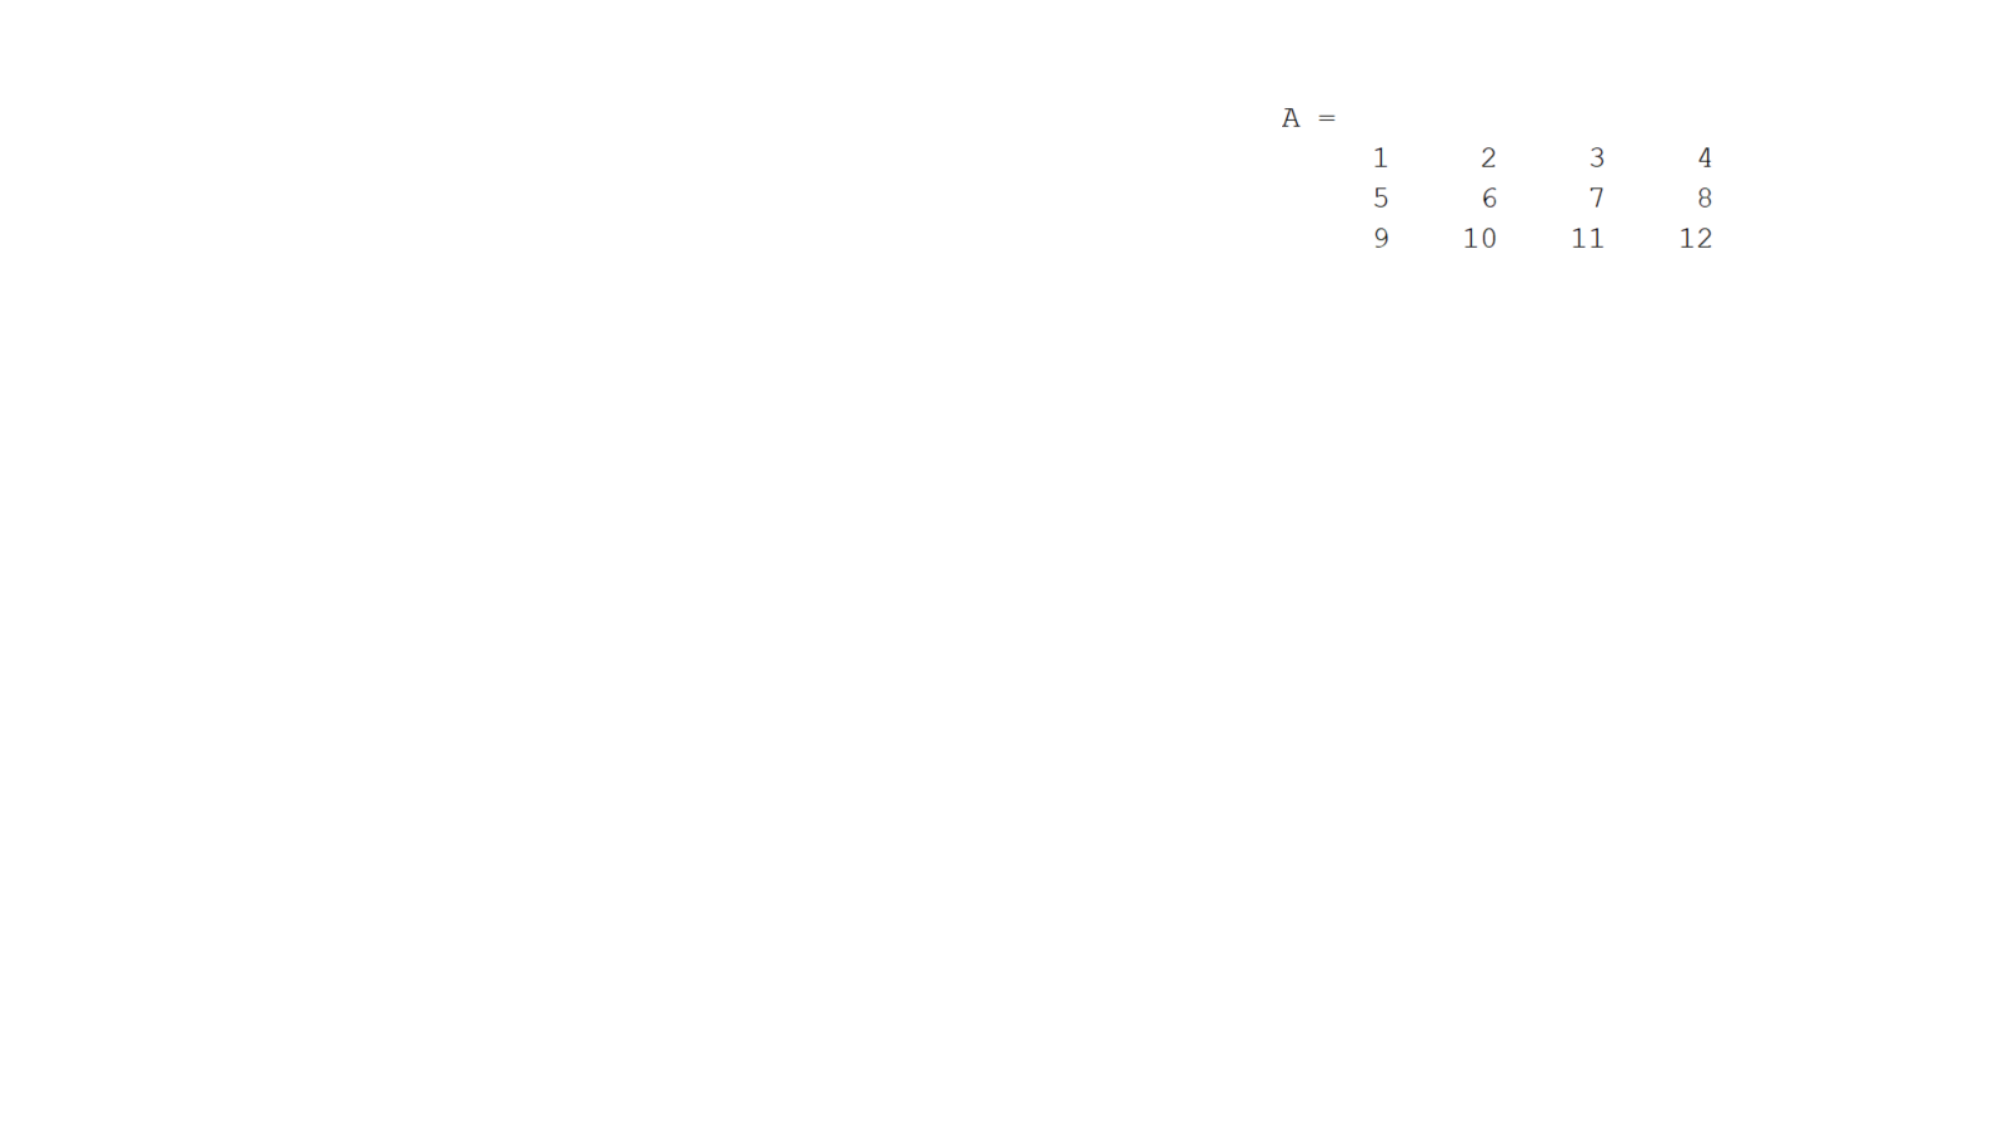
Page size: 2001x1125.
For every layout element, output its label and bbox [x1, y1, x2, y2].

picture [1282, 102, 1731, 263]
